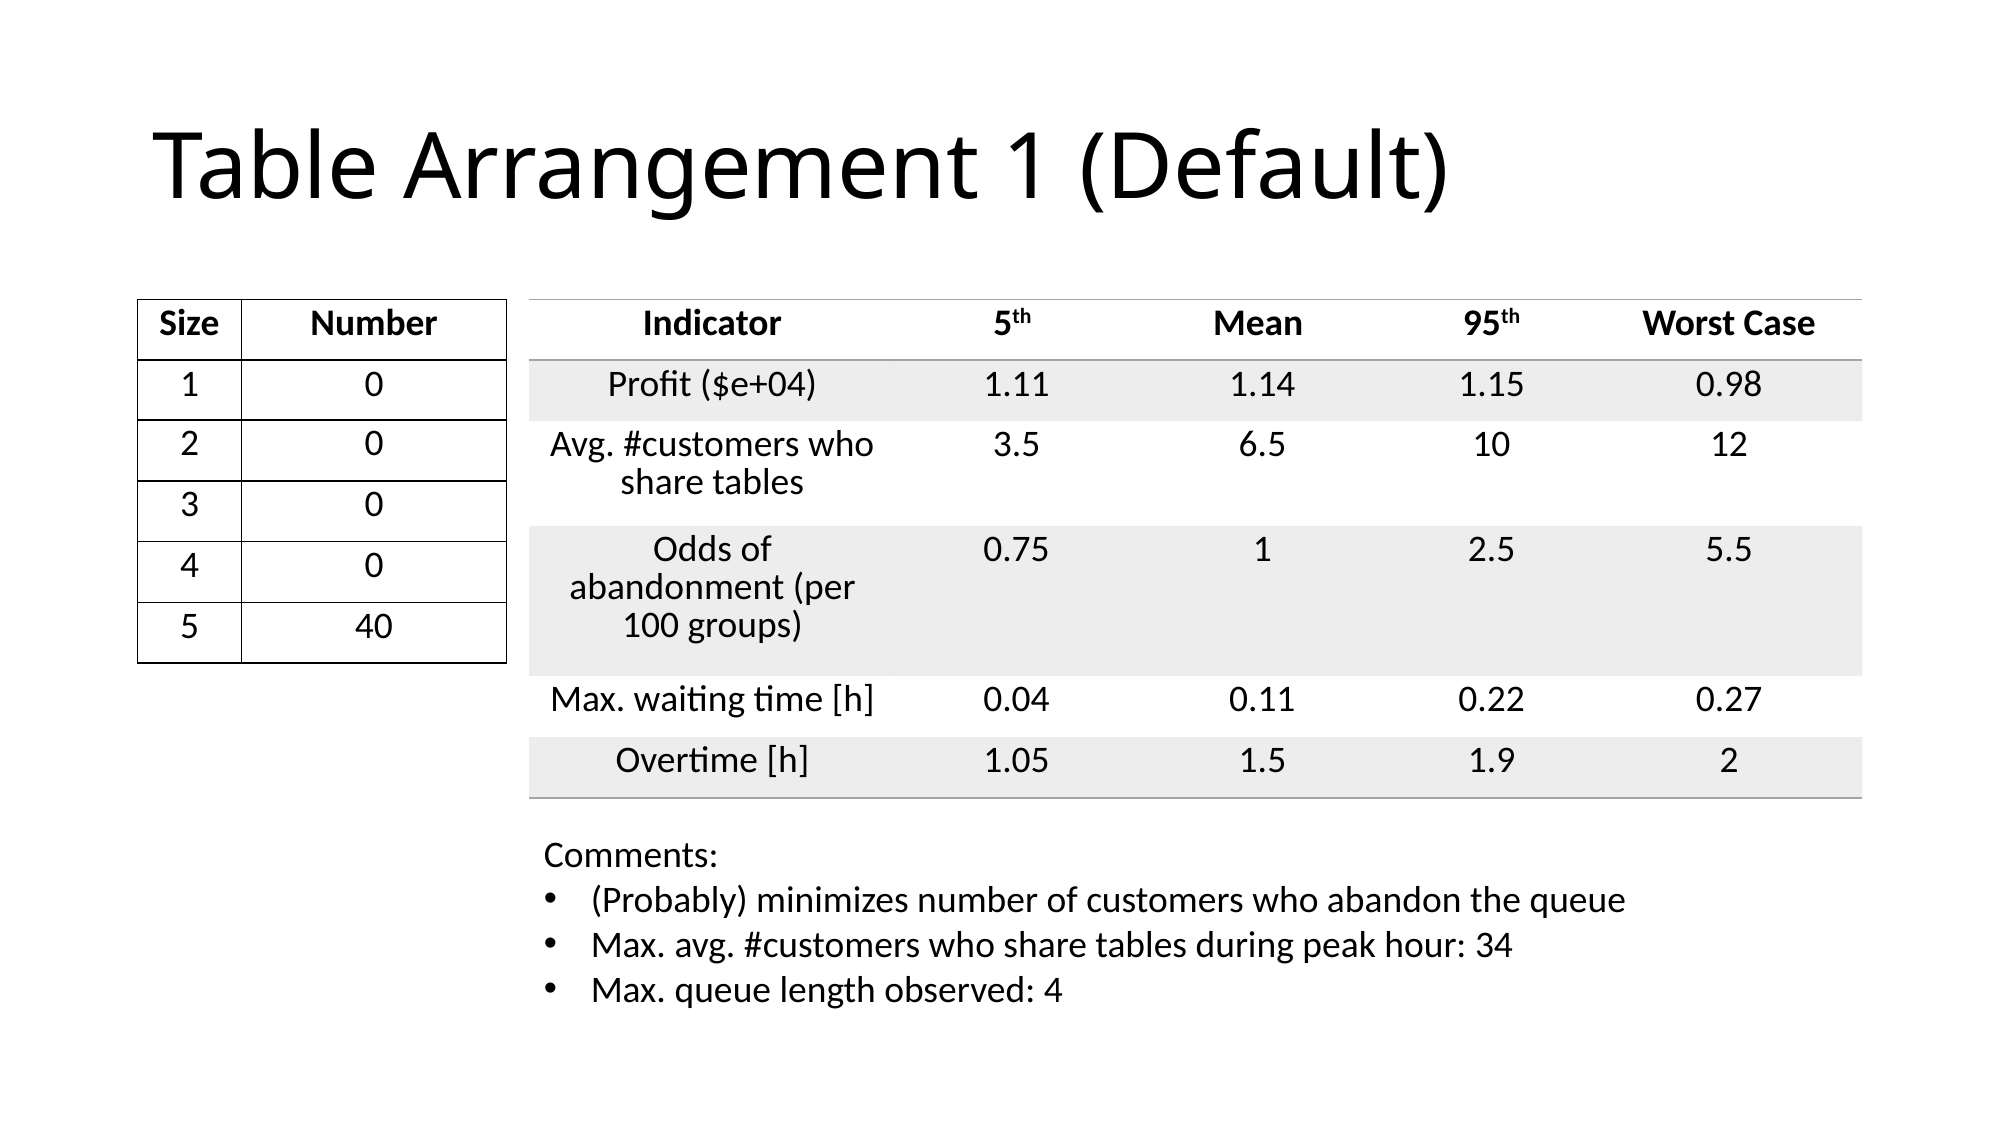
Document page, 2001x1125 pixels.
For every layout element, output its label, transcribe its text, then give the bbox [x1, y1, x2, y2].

table_cell 0 [242, 482, 506, 541]
table_cell 0 [242, 542, 506, 602]
table_header 5th [896, 300, 1137, 359]
table_cell 0.98 [1596, 361, 1862, 421]
table_cell Profit ($e+04) [529, 361, 896, 421]
table_cell 1.9 [1387, 737, 1596, 797]
table_cell 1.14 [1137, 361, 1387, 421]
table_cell 5 [138, 603, 241, 662]
table_cell 6.5 [1137, 421, 1387, 526]
table_cell 2 [138, 421, 241, 480]
table_cell 10 [1387, 421, 1596, 526]
table_header 95th [1387, 300, 1596, 359]
table_cell 4 [138, 542, 241, 602]
table_cell Odds of abandonment (per 100 groups) [529, 526, 896, 676]
table_cell Overtime [h] [529, 737, 896, 797]
table_header Indicator [529, 300, 896, 359]
table_header Size [138, 300, 241, 359]
table_header Number [242, 300, 506, 359]
table_cell 0.27 [1596, 676, 1862, 737]
table_cell 1.15 [1387, 361, 1596, 421]
table_cell Max. waiting time [h] [529, 676, 896, 737]
table_cell 1 [138, 361, 241, 419]
text_box Comments: (Probably) minimizes number of customers who abandon the queue Max. avg. #customers who share tables during peak hour: 34 Max. queue length observed: 4 [529, 822, 1824, 1063]
table_cell 0.22 [1387, 676, 1596, 737]
table_cell 40 [242, 603, 506, 662]
table_cell 0.75 [896, 526, 1137, 676]
table_cell 1.05 [896, 737, 1137, 797]
table_cell 0 [242, 421, 506, 480]
table_cell 1.11 [896, 361, 1137, 421]
table_header Mean [1137, 300, 1387, 359]
table_cell 0 [242, 361, 506, 419]
table_header Worst Case [1596, 300, 1862, 359]
table_cell 3 [138, 482, 241, 541]
table_cell 1 [1137, 526, 1387, 676]
title Table Arrangement 1 (Default) [137, 59, 1863, 278]
table_cell 3.5 [896, 421, 1137, 526]
table_cell 1.5 [1137, 737, 1387, 797]
table_cell 0.11 [1137, 676, 1387, 737]
table_cell 2.5 [1387, 526, 1596, 676]
table_cell 0.04 [896, 676, 1137, 737]
table_cell 12 [1596, 421, 1862, 526]
table_cell 2 [1596, 737, 1862, 797]
table_cell Avg. #customers who share tables [529, 421, 896, 526]
table_cell 5.5 [1596, 526, 1862, 676]
